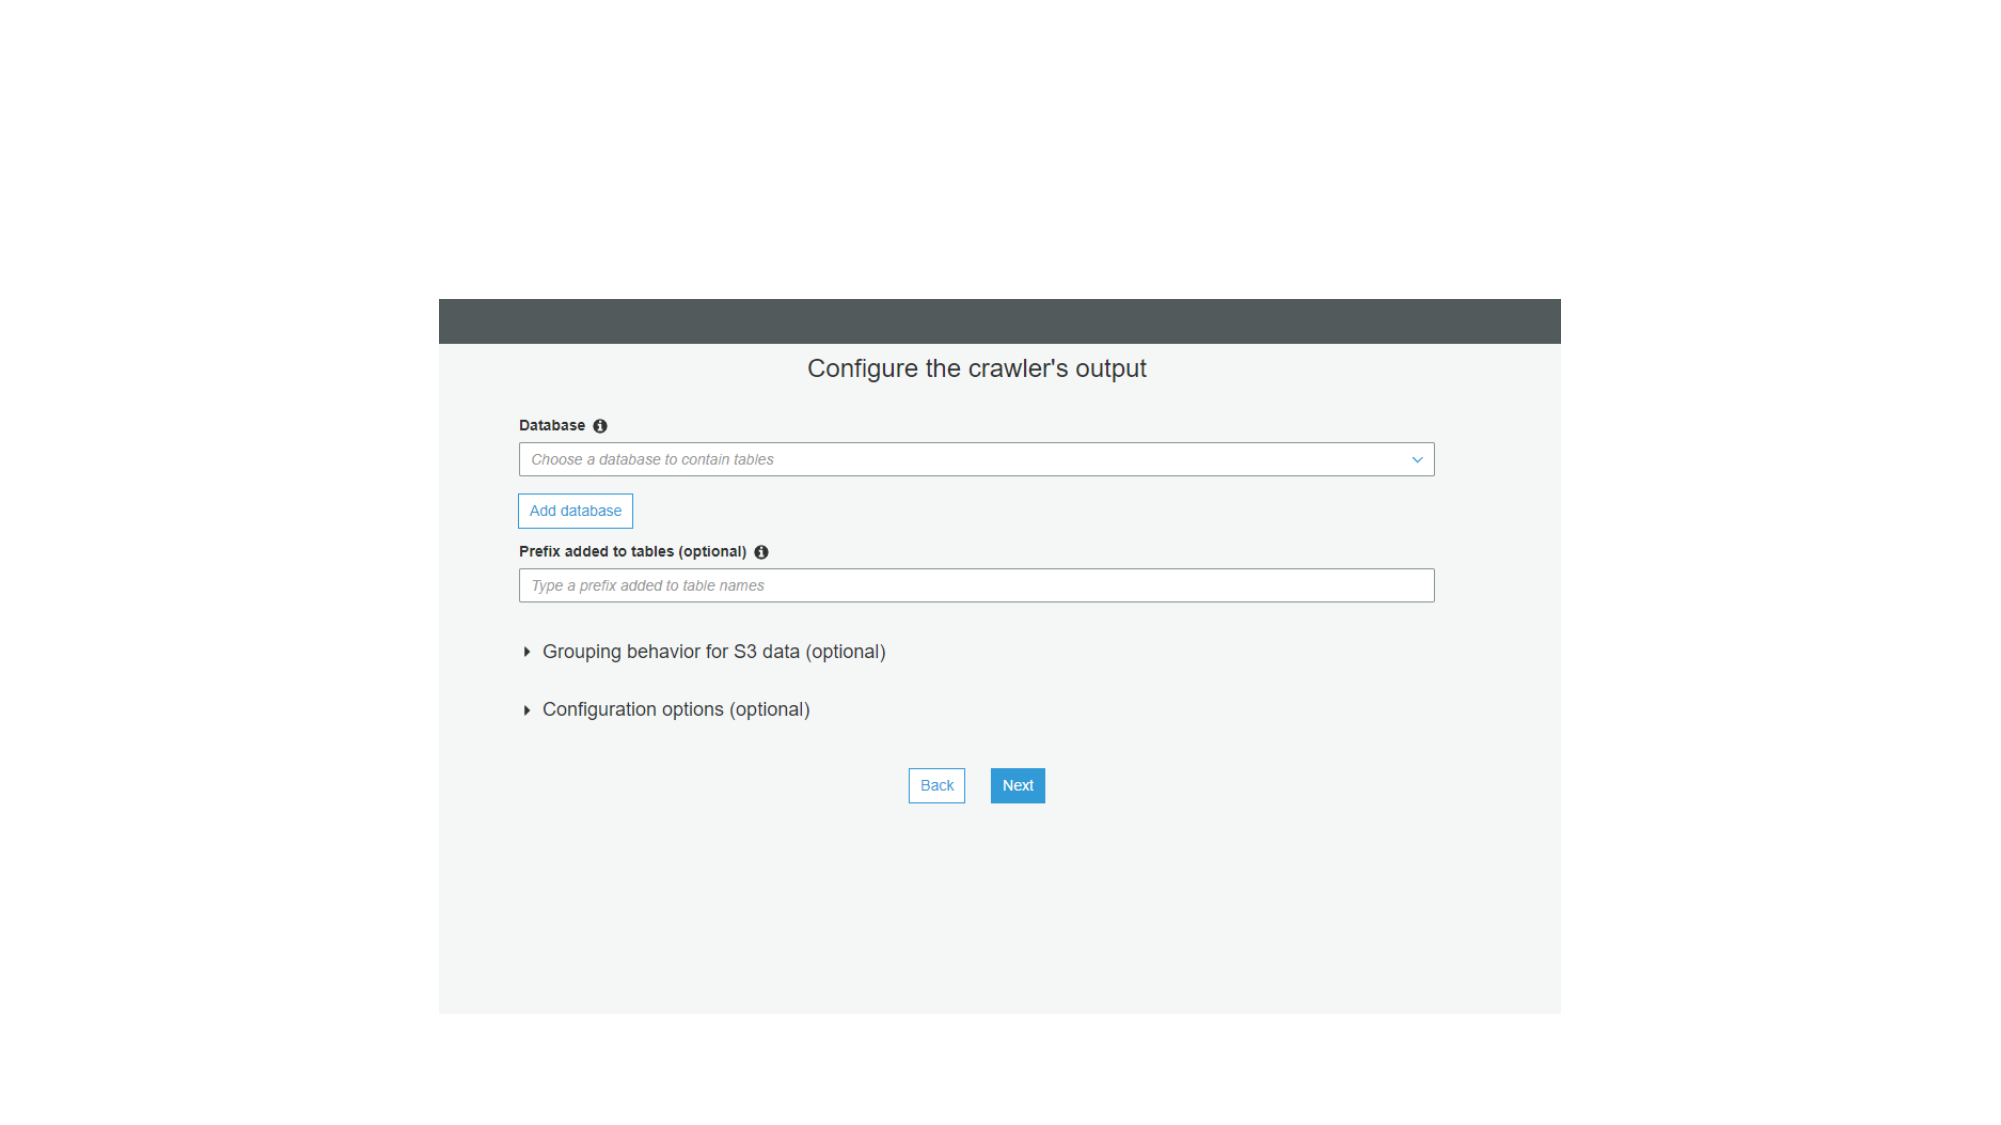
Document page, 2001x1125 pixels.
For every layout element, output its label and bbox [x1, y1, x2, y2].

list [439, 299, 1561, 1014]
